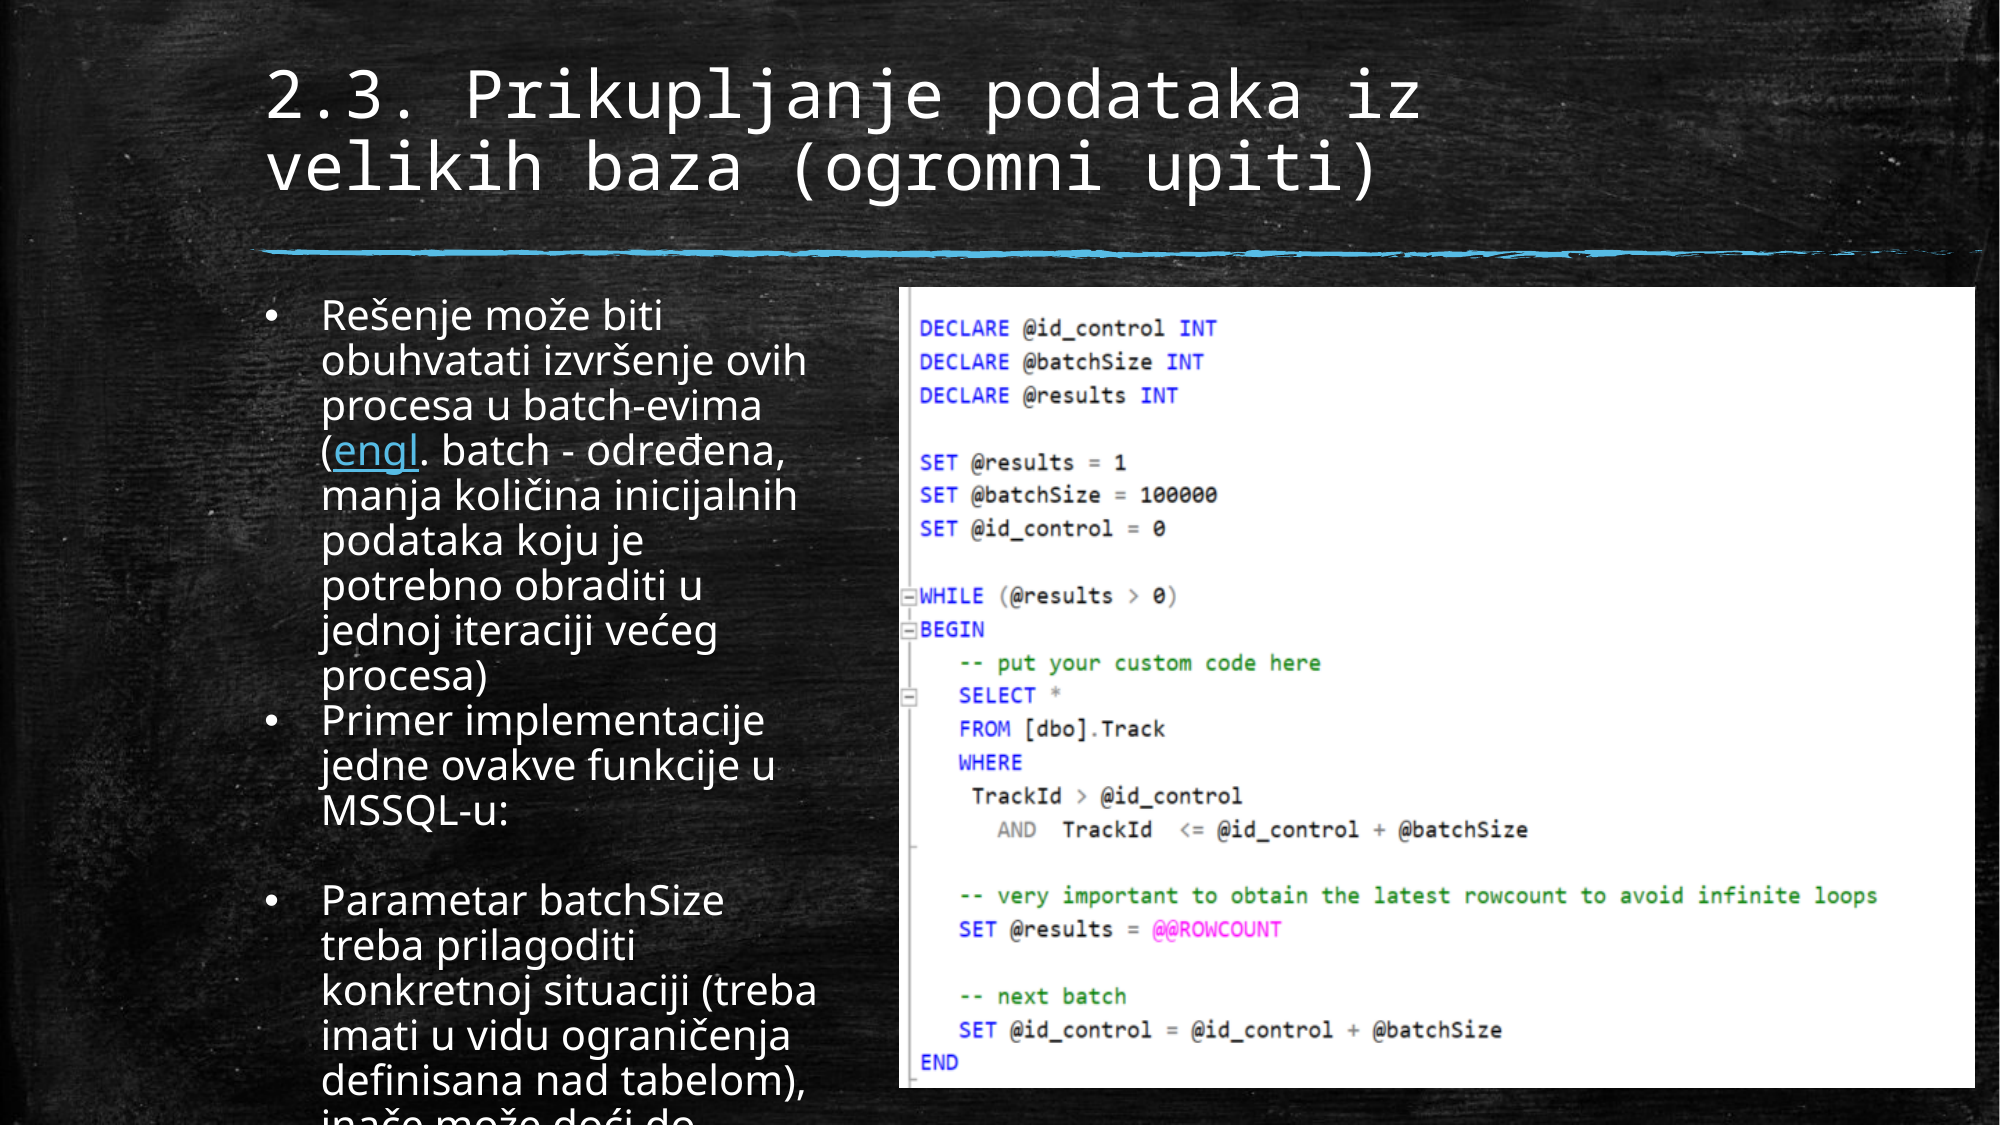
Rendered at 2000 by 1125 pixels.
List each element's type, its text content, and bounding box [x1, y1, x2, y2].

picture [899, 287, 1975, 1088]
text_box Rešenje može biti obuhvatati izvršenje ovih procesa u batch-evima (engl. batch - određena, manja količina inicijalnih podataka koju je potrebno obraditi u jednoj iteraciji većeg procesa) Primer implementacije jedne ovakve funkcije u MSSQL-u: Parametar batchSize treba prilagoditi konkretnoj situaciji (treba imati u vidu ograničenja definisana nad tabelom), inače može doći do pogoršanja performansi! [249, 287, 850, 1125]
title 2.3. Prikupljanje podataka iz velikih baza (ogromni upiti) [249, 45, 1750, 213]
